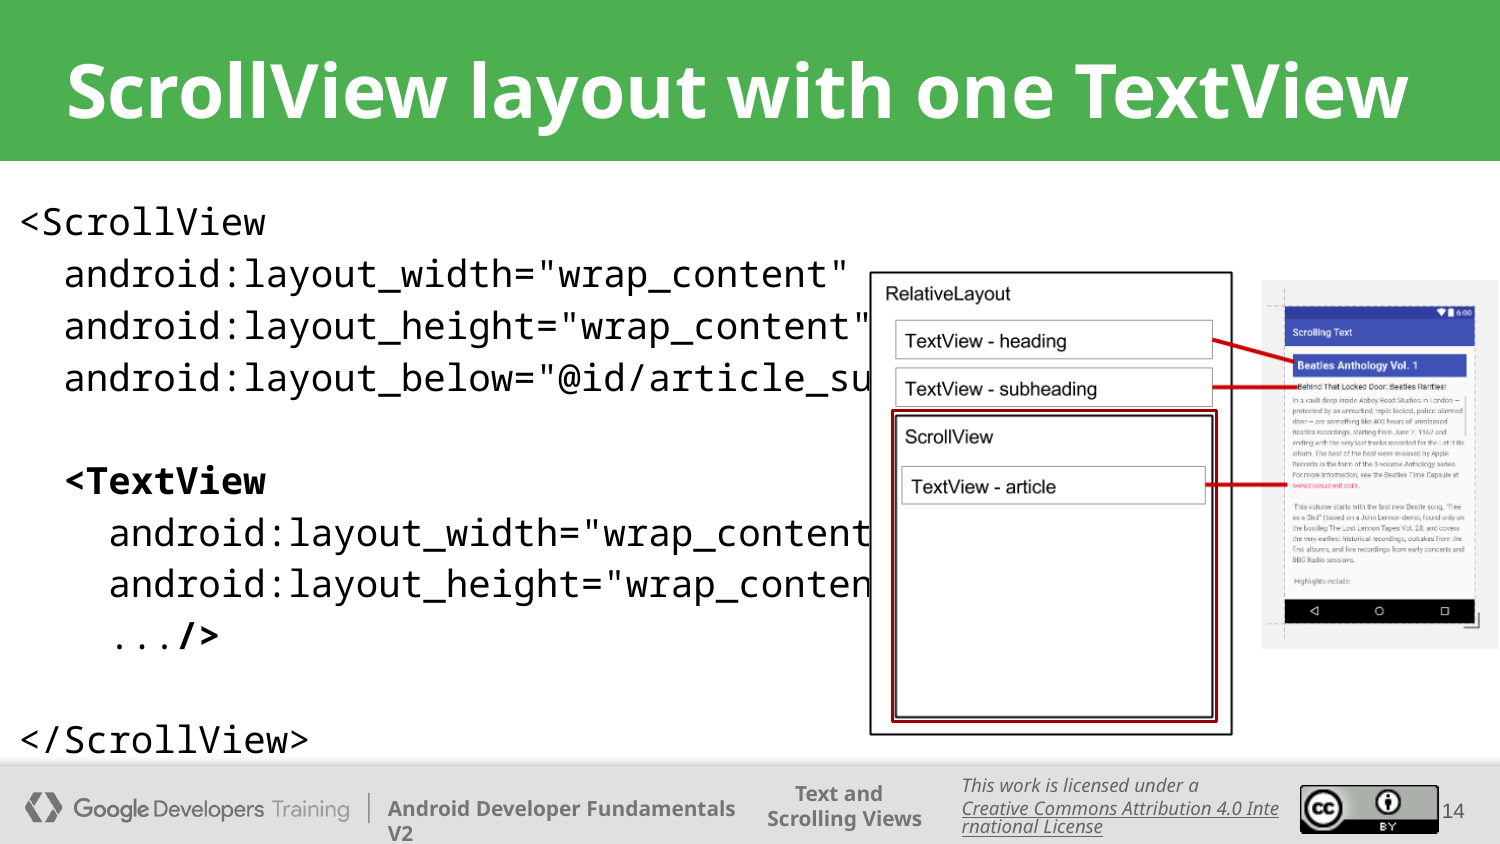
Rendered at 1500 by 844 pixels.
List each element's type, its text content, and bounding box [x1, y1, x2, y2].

title ScrollView layout with one TextView [51, 28, 1472, 122]
slide_number 14 [1389, 777, 1480, 842]
picture [0, 161, 1500, 844]
list <ScrollView android:layout_width="wrap_content" android:layout_height="wrap_content" android:layout_below="@id/article_subheading"> <TextView android:layout_width="wrap_content" android:layout_height="wrap_content" .../> </ScrollView> [3, 176, 1168, 752]
